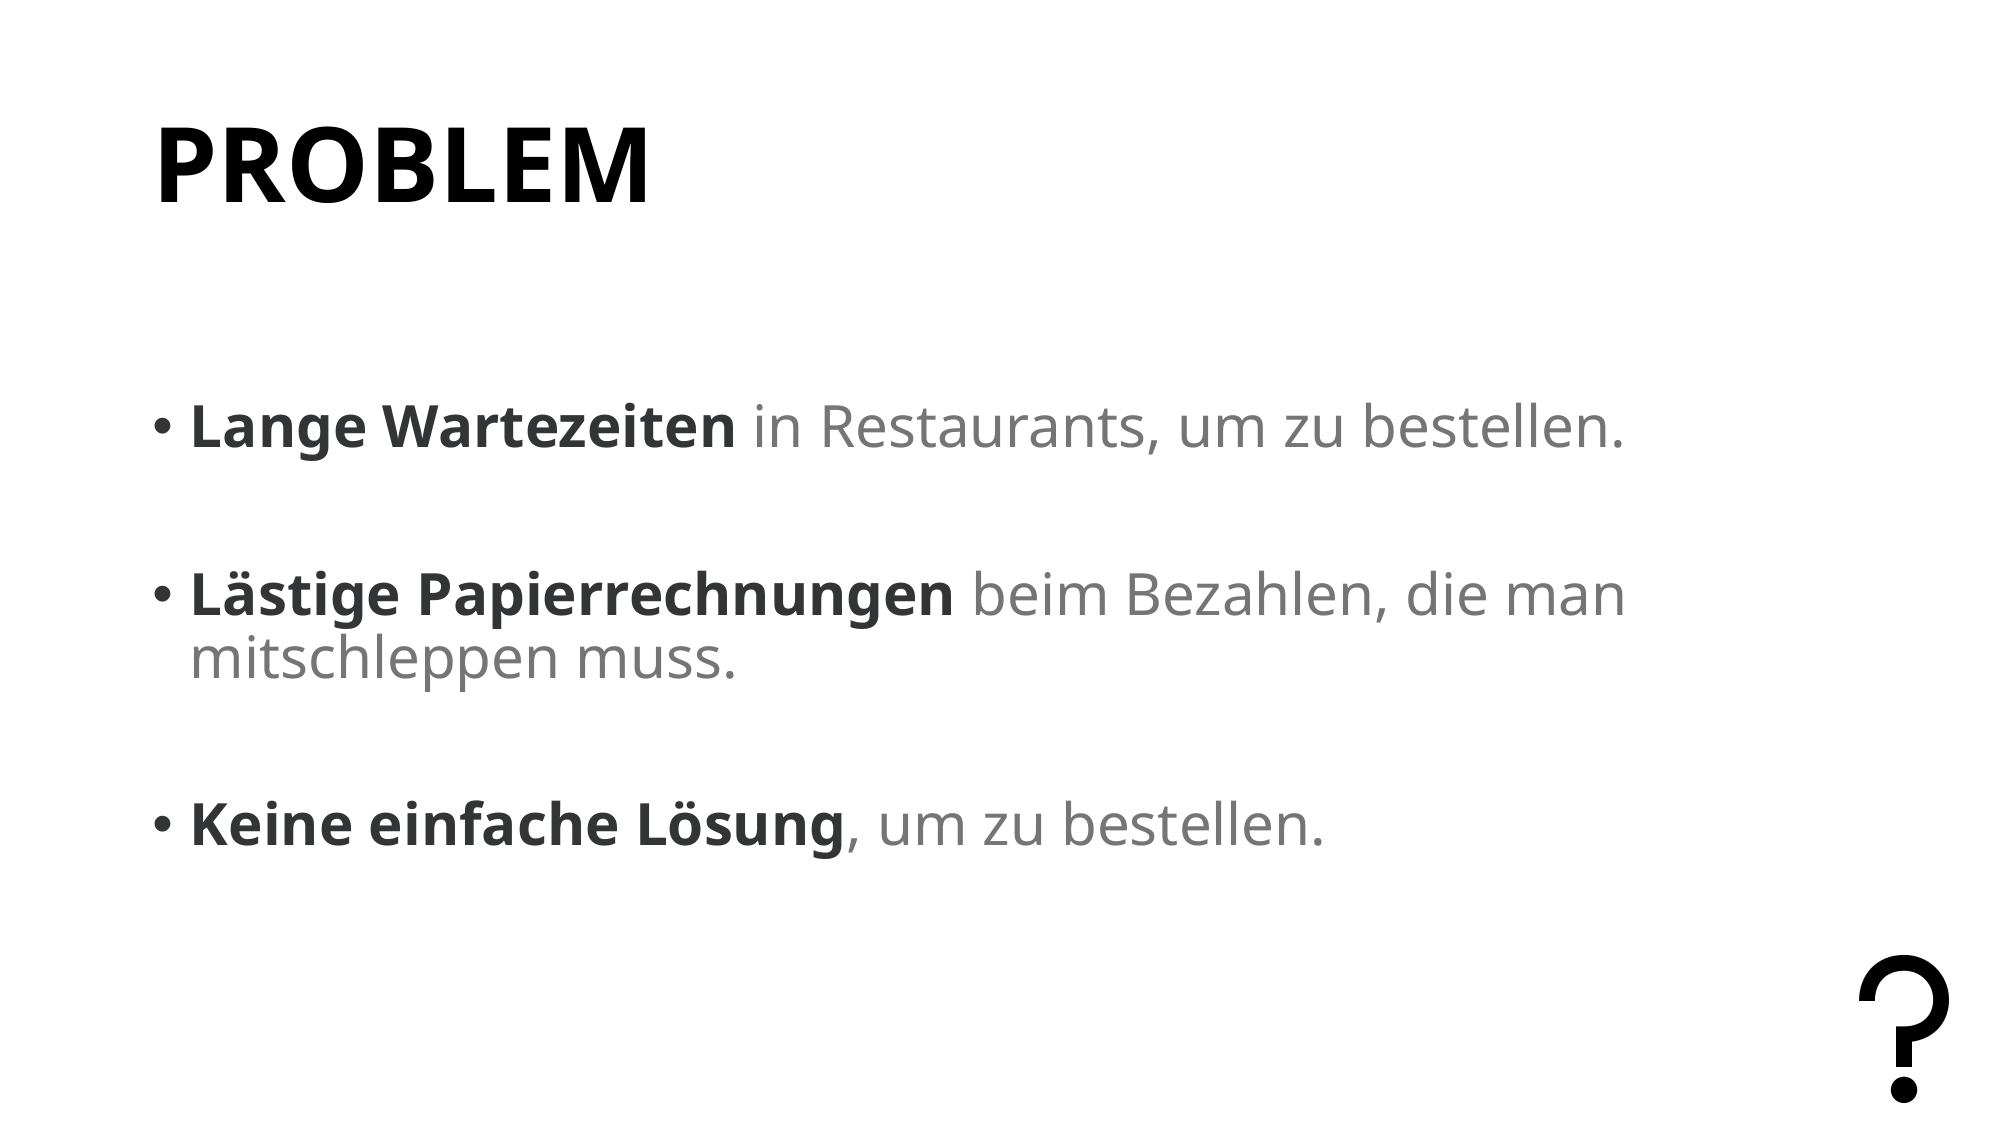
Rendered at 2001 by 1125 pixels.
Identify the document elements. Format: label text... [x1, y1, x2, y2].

title PROBLEM [137, 59, 1863, 278]
text_box Lange Wartezeiten in Restaurants, um zu bestellen. Lästige Papierrechnungen beim Bezahlen, die man mitschleppen muss. Keine einfache Lösung, um zu bestellen. [137, 299, 1863, 1014]
picture [1808, 933, 2000, 1125]
